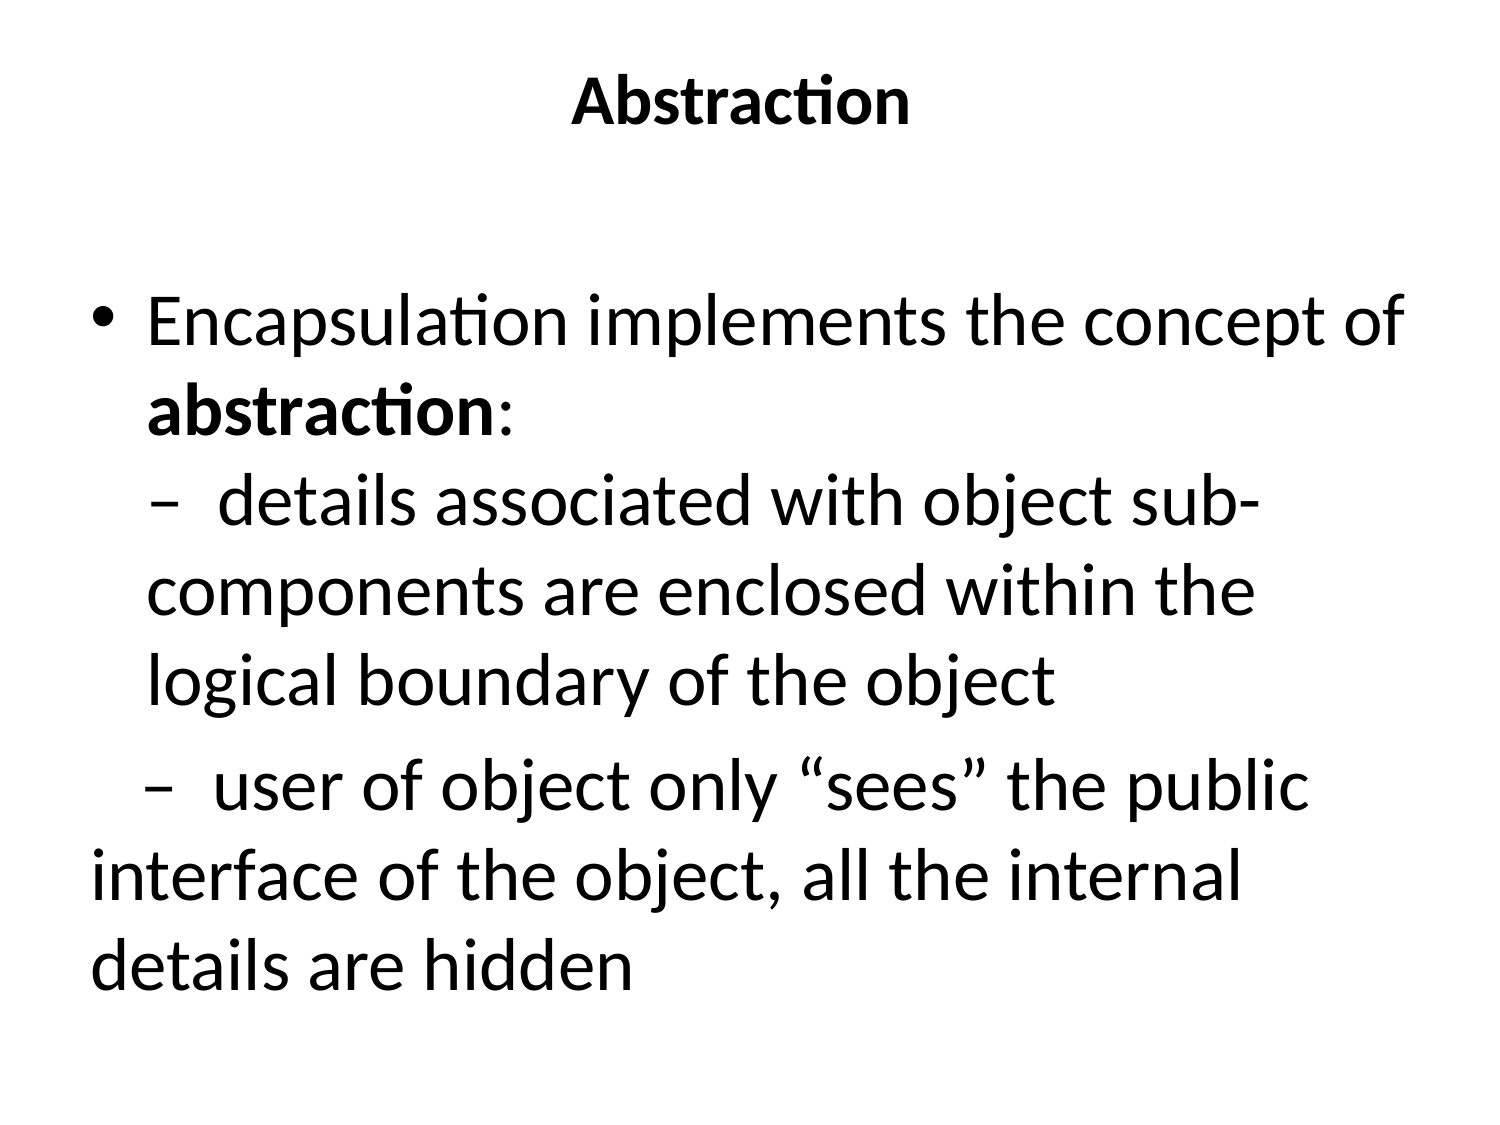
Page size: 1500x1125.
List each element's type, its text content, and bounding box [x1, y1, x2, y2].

title Abstraction [75, 45, 1425, 233]
list Encapsulation implements the concept of abstraction: – details associated with object sub- components are enclosed within the logical boundary of the object – user of object only “sees” the public interface of the object, all the internal details are hidden [75, 262, 1425, 1005]
